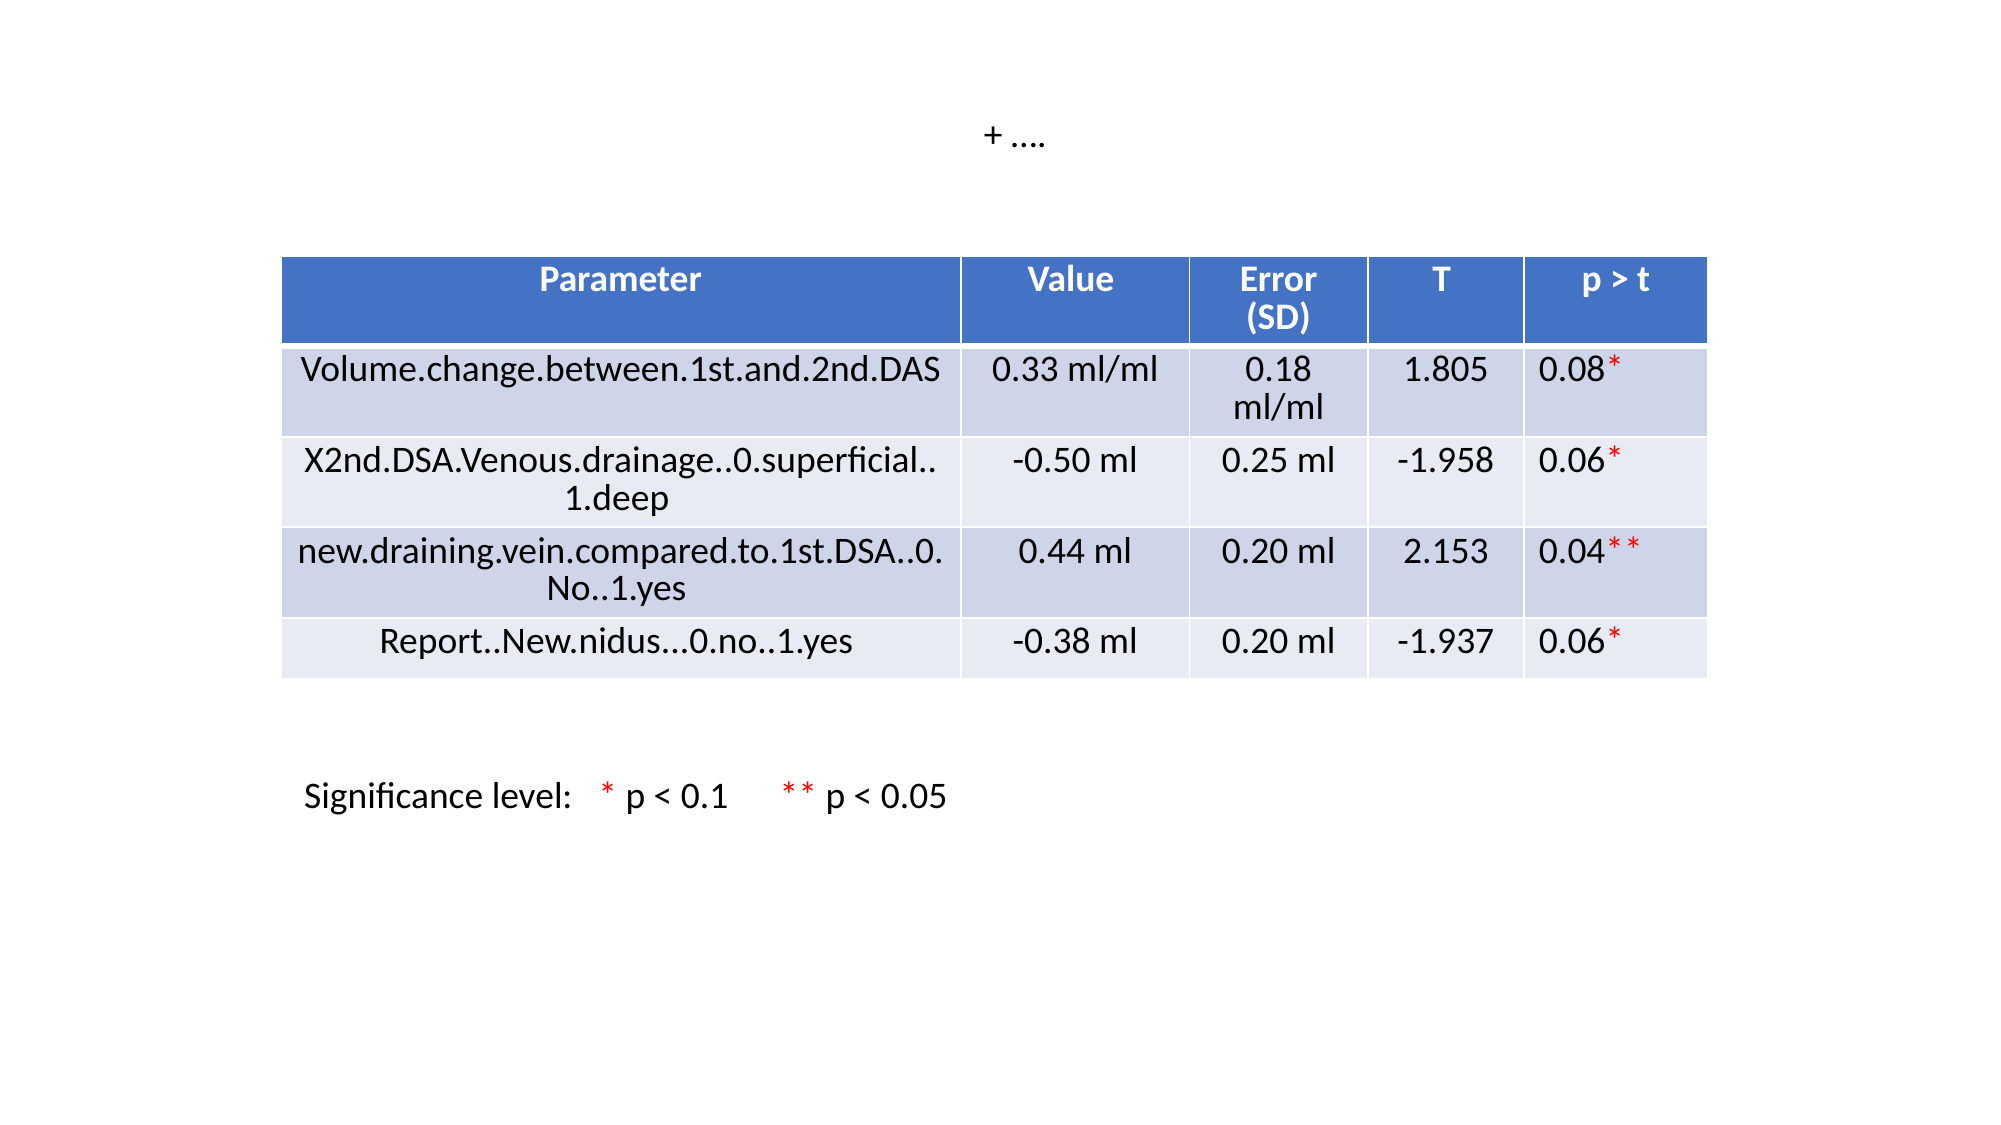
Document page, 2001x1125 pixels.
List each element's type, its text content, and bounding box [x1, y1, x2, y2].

table_cell Report..New.nidus...0.no..1.yes [282, 619, 960, 678]
table_cell -0.50 ml [962, 438, 1189, 526]
table_cell -1.958 [1369, 438, 1523, 526]
table_header Value [962, 257, 1189, 343]
table_header Error (SD) [1190, 257, 1367, 343]
table_cell 0.06* [1525, 438, 1707, 526]
table_cell 2.153 [1369, 528, 1523, 617]
table_cell 0.20 ml [1190, 528, 1367, 617]
table_cell 0.44 ml [962, 528, 1189, 617]
table_cell 0.18 ml/ml [1190, 349, 1367, 436]
table_cell Volume.change.between.1st.and.2nd.DAS [282, 349, 960, 436]
table_header p > t [1525, 257, 1707, 343]
table_cell 0.04** [1525, 528, 1707, 617]
table_cell new.draining.vein.compared.to.1st.DSA..0.No..1.yes [282, 528, 960, 617]
table_header T [1369, 257, 1523, 343]
table_cell 0.06* [1525, 619, 1707, 678]
table_header Parameter [282, 257, 960, 343]
table_cell 0.25 ml [1190, 438, 1367, 526]
text_box Significance level: * p < 0.1 ** p < 0.05 [289, 763, 963, 824]
table_cell 0.20 ml [1190, 619, 1367, 678]
table_cell 0.33 ml/ml [962, 349, 1189, 436]
table_cell X2nd.DSA.Venous.drainage..0.superficial..1.deep [282, 438, 960, 526]
table_cell 1.805 [1369, 349, 1523, 436]
table_cell -0.38 ml [962, 619, 1189, 678]
table_cell 0.08* [1525, 349, 1707, 436]
table_cell -1.937 [1369, 619, 1523, 678]
